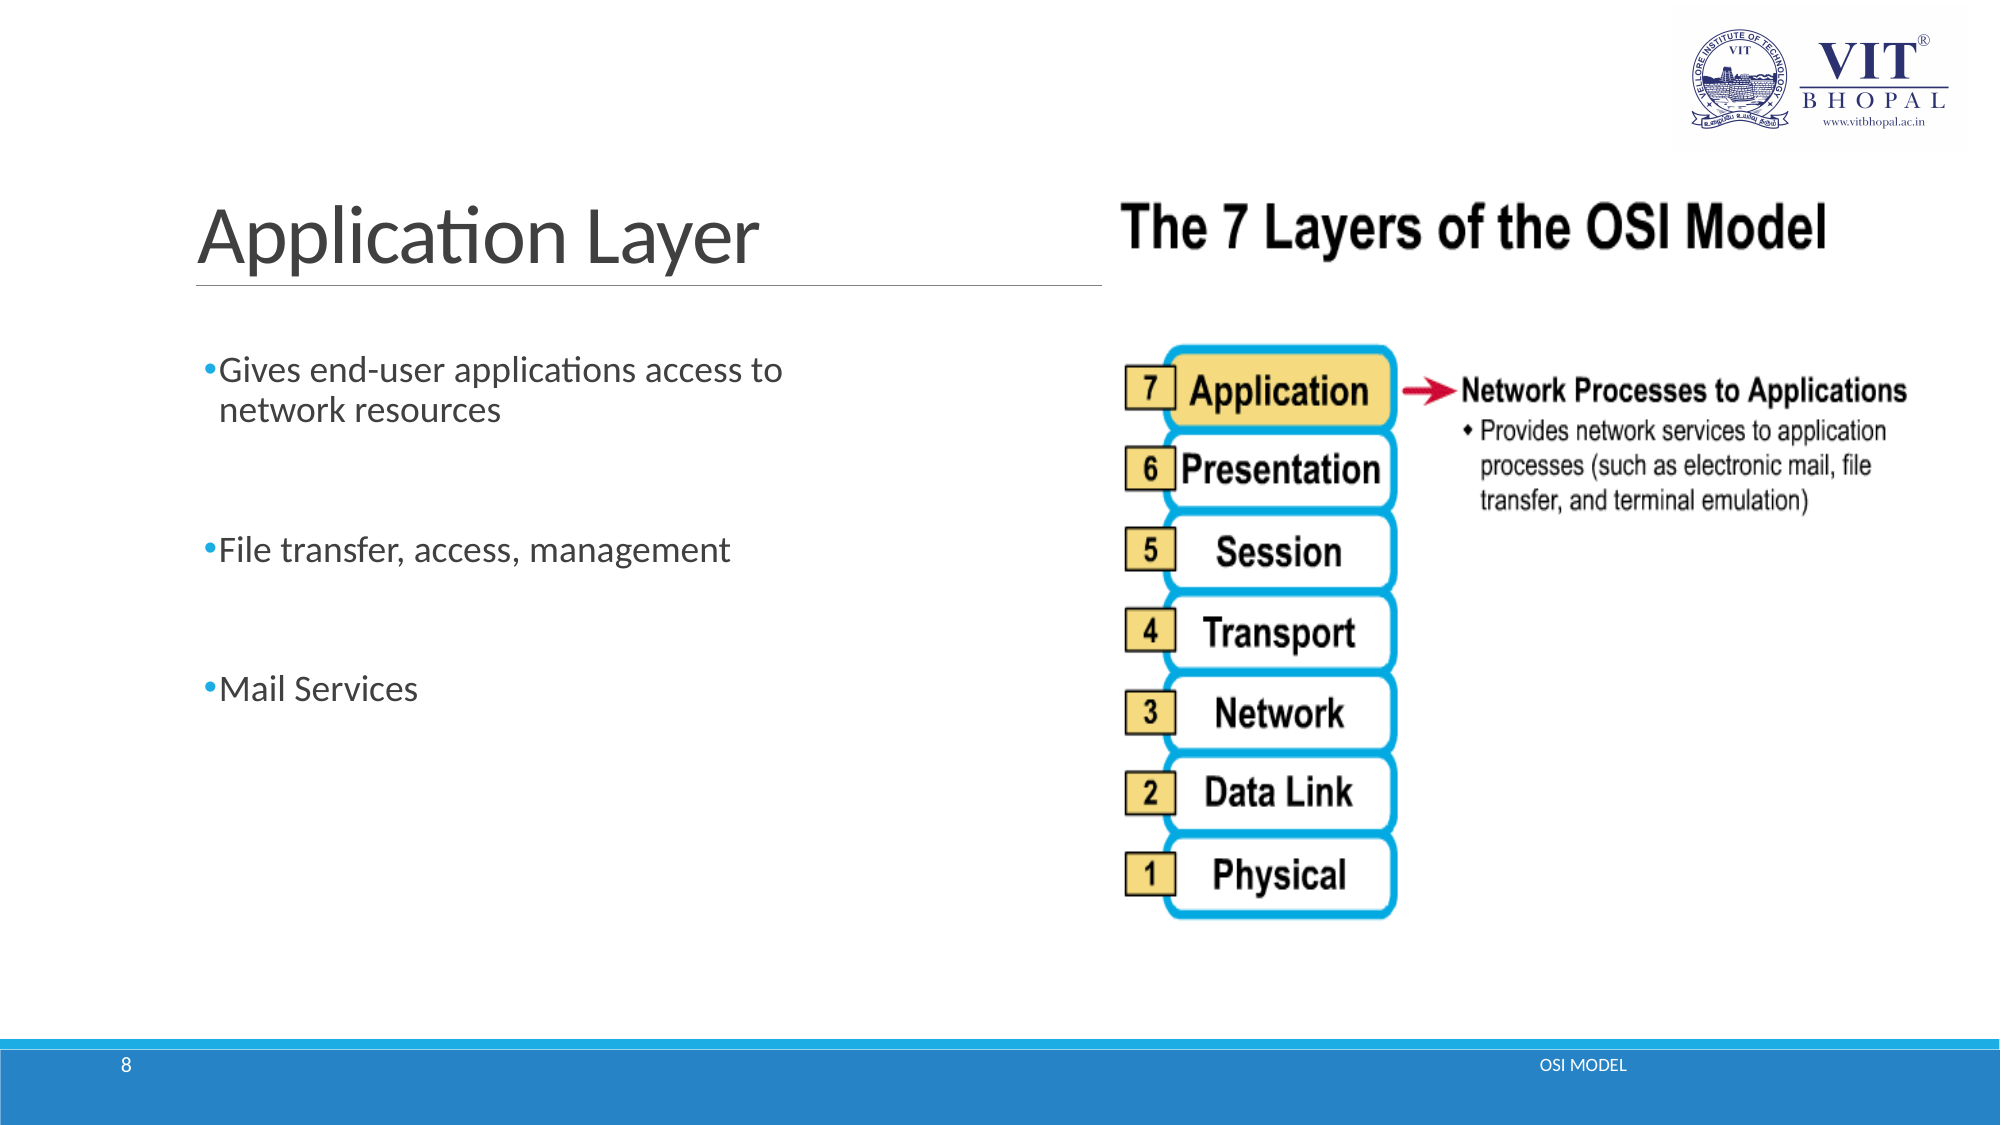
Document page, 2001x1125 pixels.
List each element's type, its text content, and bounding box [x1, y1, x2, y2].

slide_number 8 [18, 1023, 147, 1105]
title [166, 125, 1900, 313]
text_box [1101, 175, 1927, 1023]
picture [1672, 5, 1968, 153]
text_box [695, 326, 1098, 799]
text_box Application Layer [182, 138, 832, 289]
list Gives end-user applications access to network resources File transfer, access, management Mail Services [203, 342, 695, 730]
footer OSI MODEL [1266, 1031, 1901, 1103]
